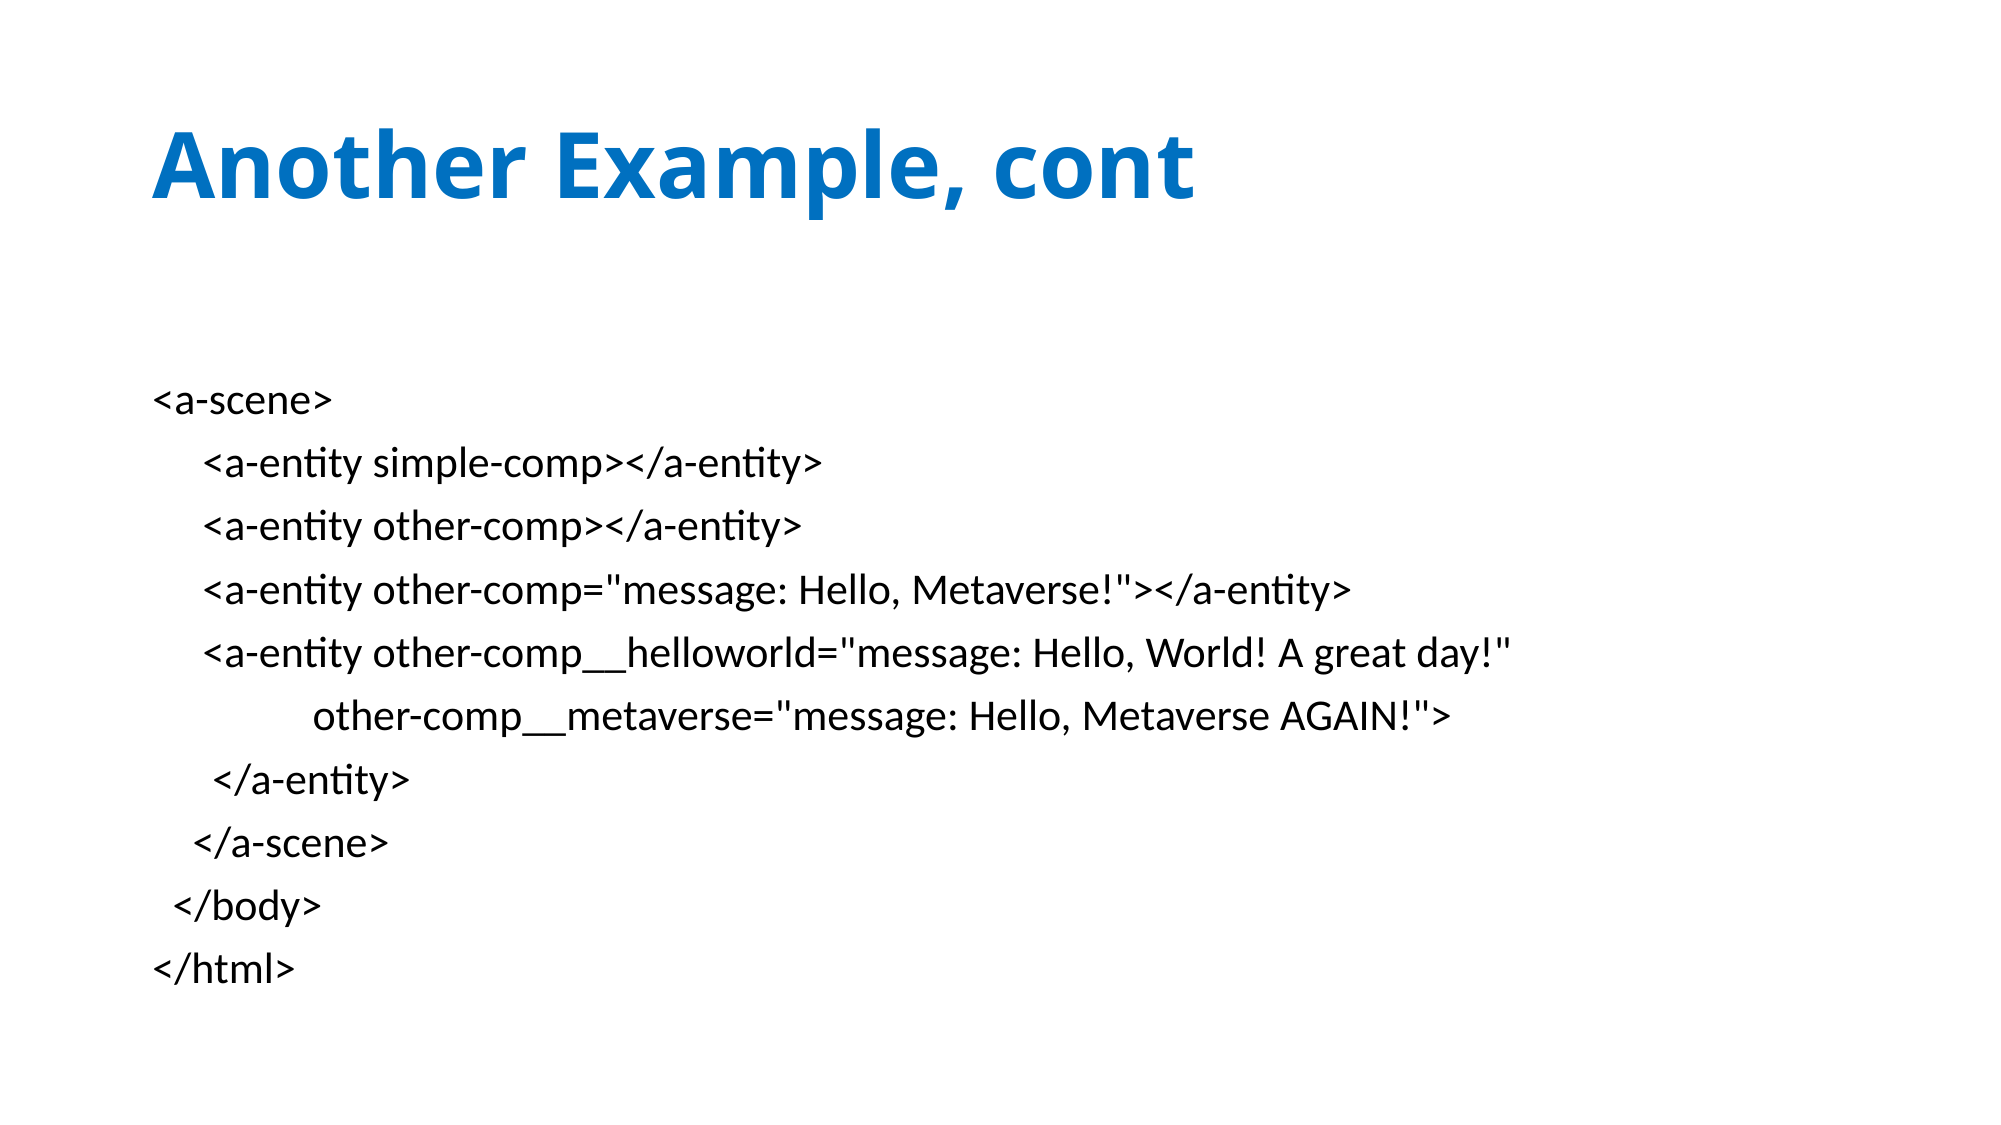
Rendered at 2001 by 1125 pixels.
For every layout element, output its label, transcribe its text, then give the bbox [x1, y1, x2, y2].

title Another Example, cont [137, 59, 1863, 278]
list <a-scene> <a-entity simple-comp></a-entity> <a-entity other-comp></a-entity> <a-entity other-comp="message: Hello, Metaverse!"></a-entity> <a-entity other-comp__helloworld="message: Hello, World! A great day!" other-comp__metaverse="message: Hello, Metaverse AGAIN!"> </a-entity> </a-scene> </body> </html> [137, 299, 1863, 1014]
